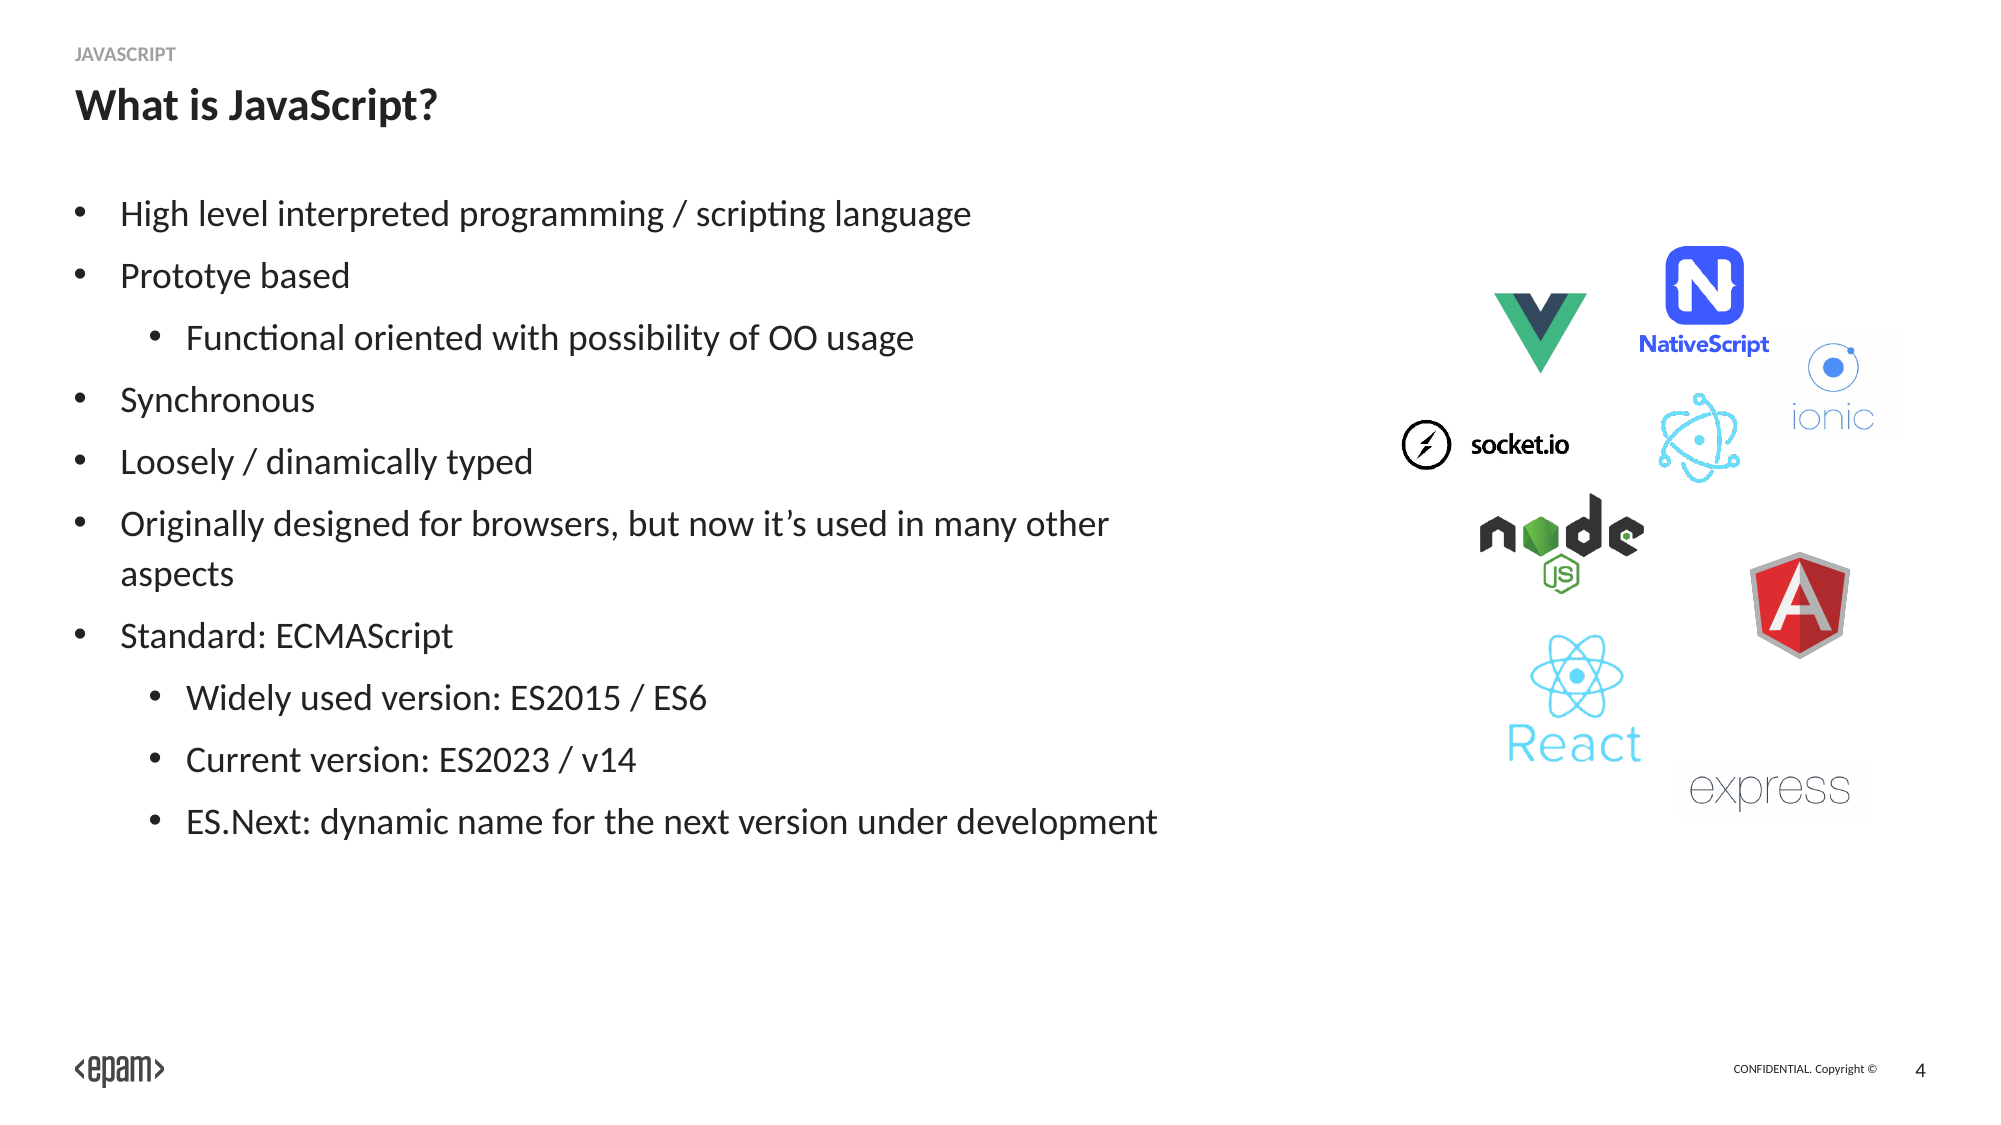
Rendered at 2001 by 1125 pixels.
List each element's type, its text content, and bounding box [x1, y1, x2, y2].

picture [1388, 246, 1905, 857]
text_box High level interpreted programming / scripting language Prototye based Functional oriented with possibility of OO usage Synchronous Loosely / dinamically typed Originally designed for browsers, but now it’s used in many other aspects Standard: ECMAScript Widely used version: ES2015 / ES6 Current version: ES2023 / v14 ES.Next: dynamic name for the next version under development [58, 177, 1211, 880]
picture [75, 1056, 164, 1088]
list JavaScript [75, 37, 668, 75]
picture [1494, 287, 1587, 380]
title What is JavaScript? [75, 75, 1925, 150]
picture [1750, 552, 1850, 659]
